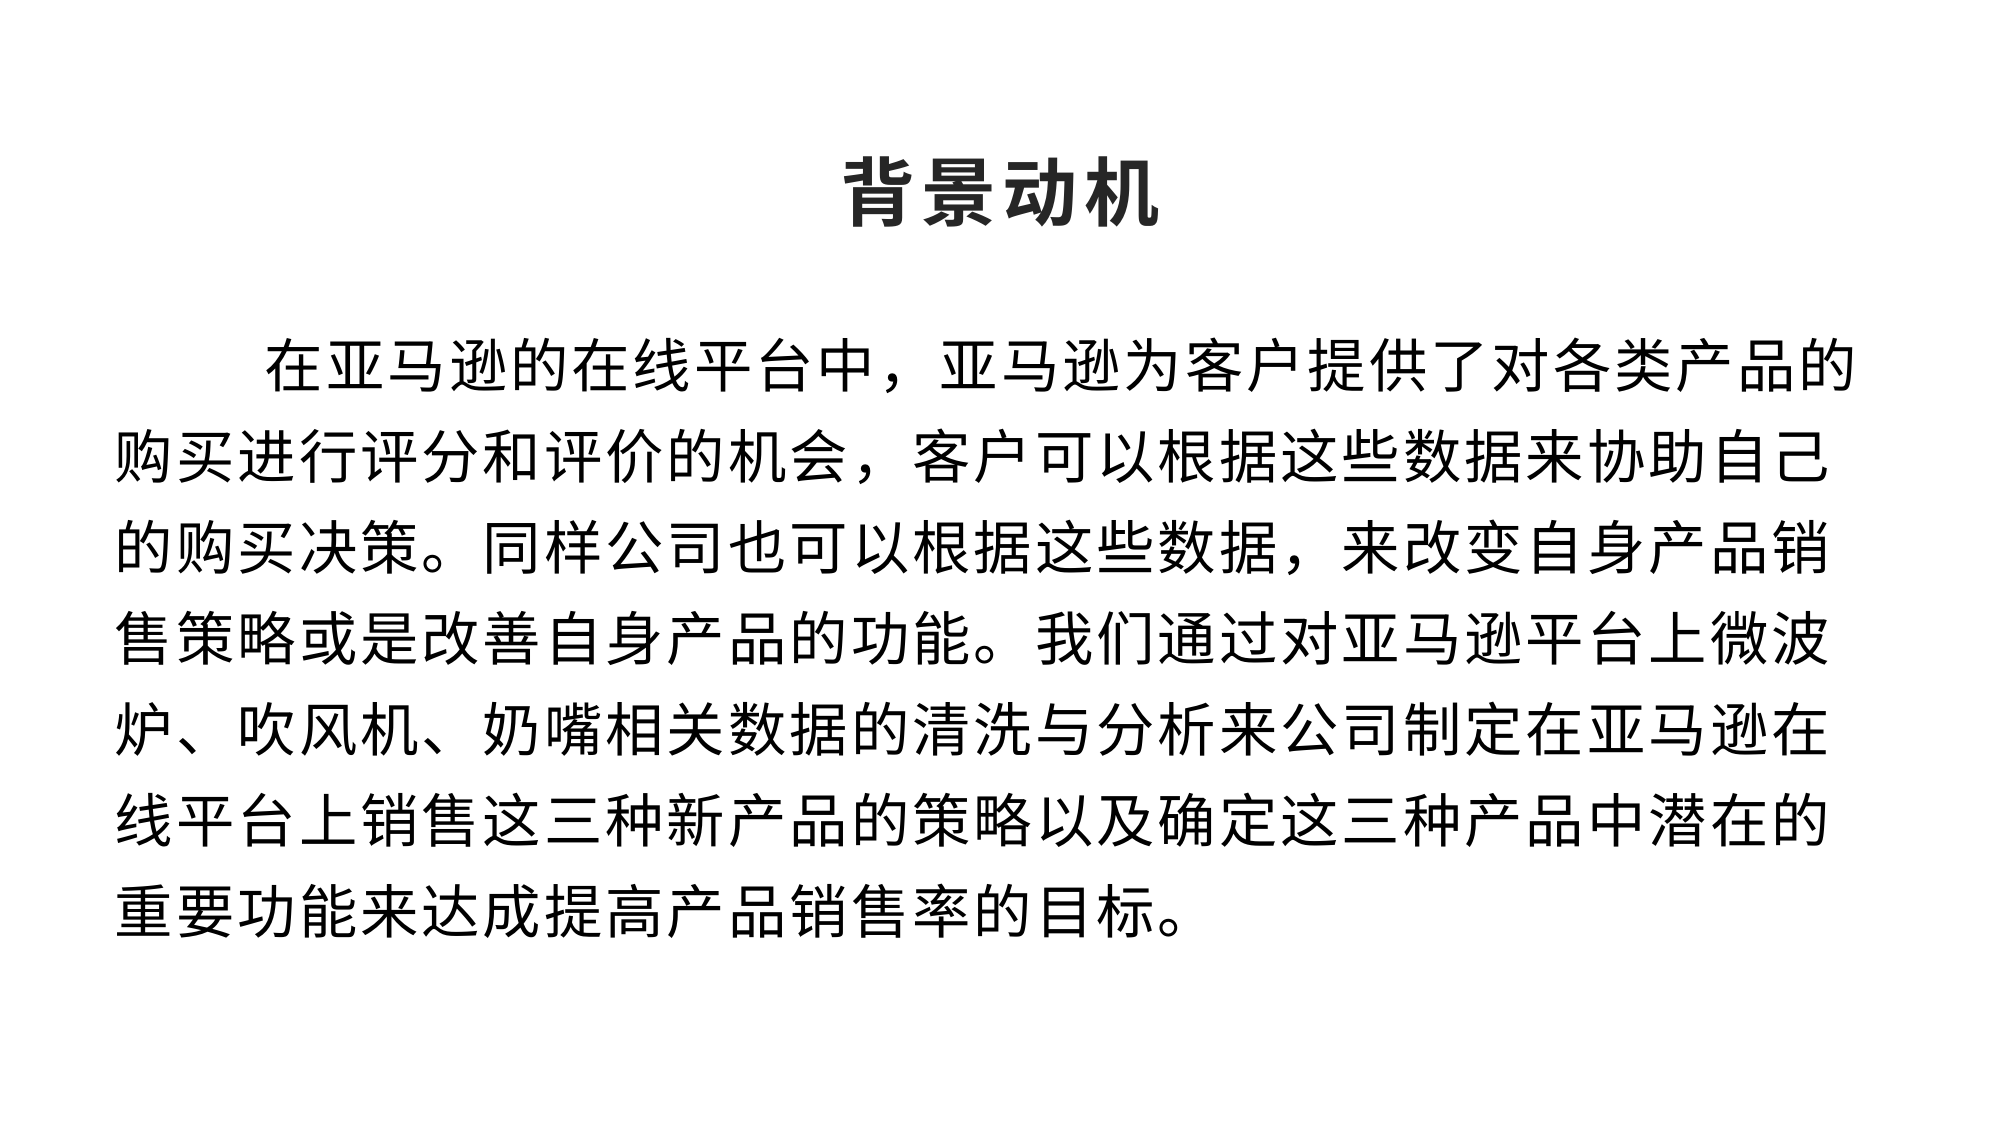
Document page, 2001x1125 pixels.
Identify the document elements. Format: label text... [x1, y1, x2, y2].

title 背景动机 [100, 132, 1900, 249]
list 在亚马逊的在线平台中，亚马逊为客户提供了对各类产品的购买进行评分和评价的机会，客户可以根据这些数据来协助自己的购买决策。同样公司也可以根据这些数据，来改变自身产品销售策略或是改善自身产品的功能。我们通过对亚马逊平台上微波炉、吹风机、奶嘴相关数据的清洗与分析来公司制定在亚马逊在线平台上销售这三种新产品的策略以及确定这三种产品中潜在的重要功能来达成提高产品销售率的目标。 [100, 300, 1900, 1082]
